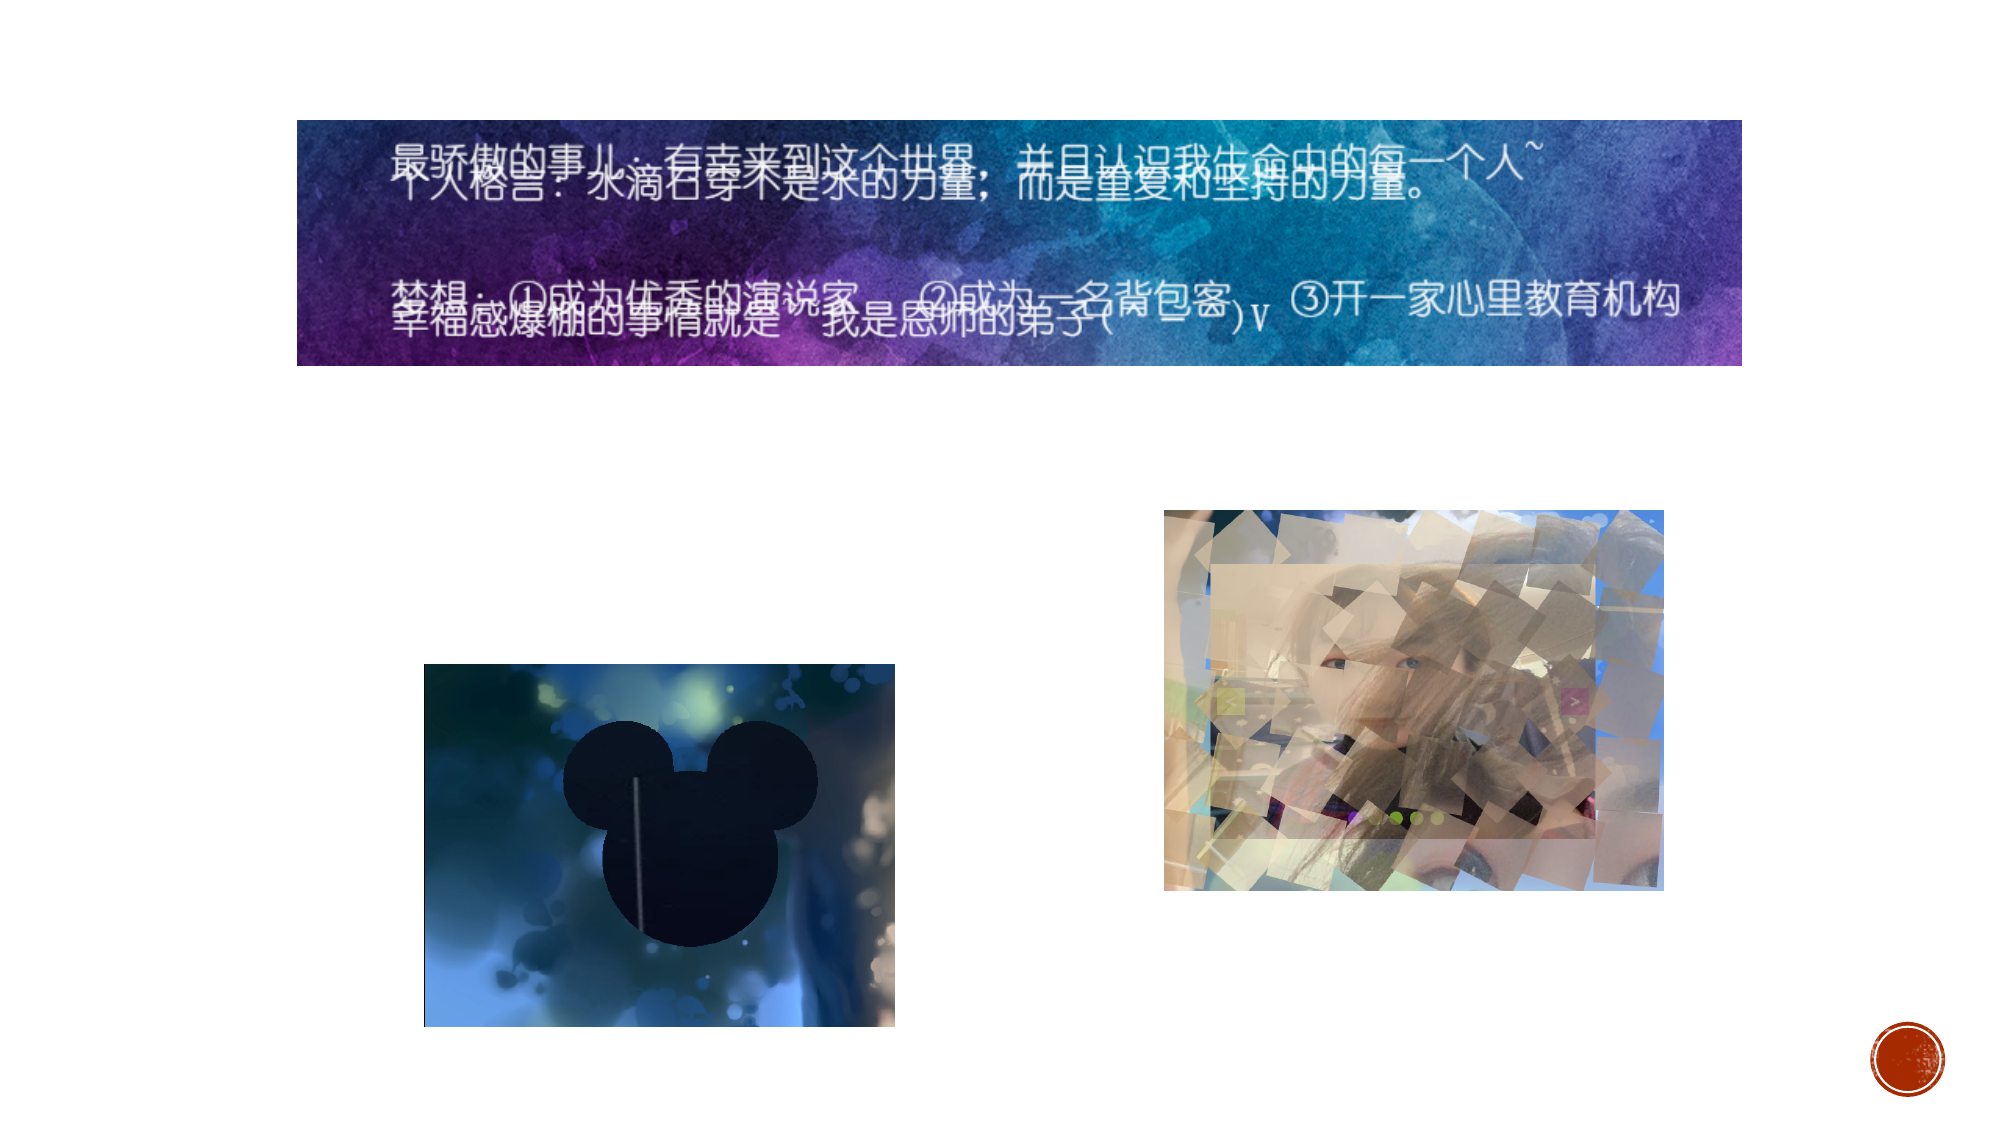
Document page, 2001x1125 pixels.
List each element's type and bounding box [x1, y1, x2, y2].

picture [424, 664, 895, 1027]
picture [1164, 510, 1664, 891]
list [303, 125, 1740, 363]
